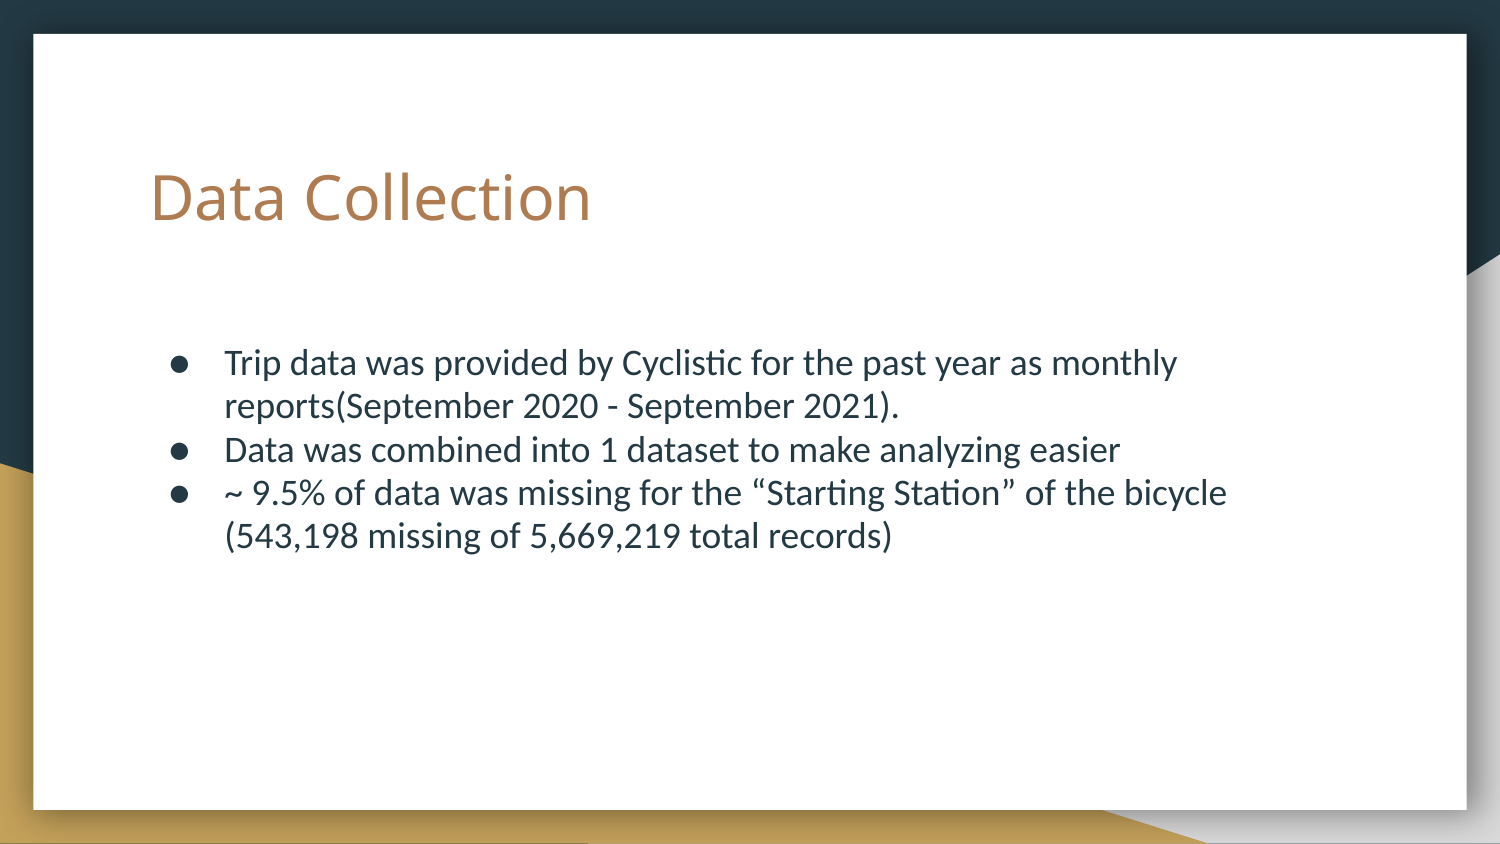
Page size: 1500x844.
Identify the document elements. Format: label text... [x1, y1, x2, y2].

list Trip data was provided by Cyclistic for the past year as monthly reports(September 2020 - September 2021). Data was combined into 1 dataset to make analyzing easier ~ 9.5% of data was missing for the “Starting Station” of the bicycle (543,198 missing of 5,669,219 total records) [134, 326, 1366, 729]
title Data Collection [134, 138, 1366, 296]
